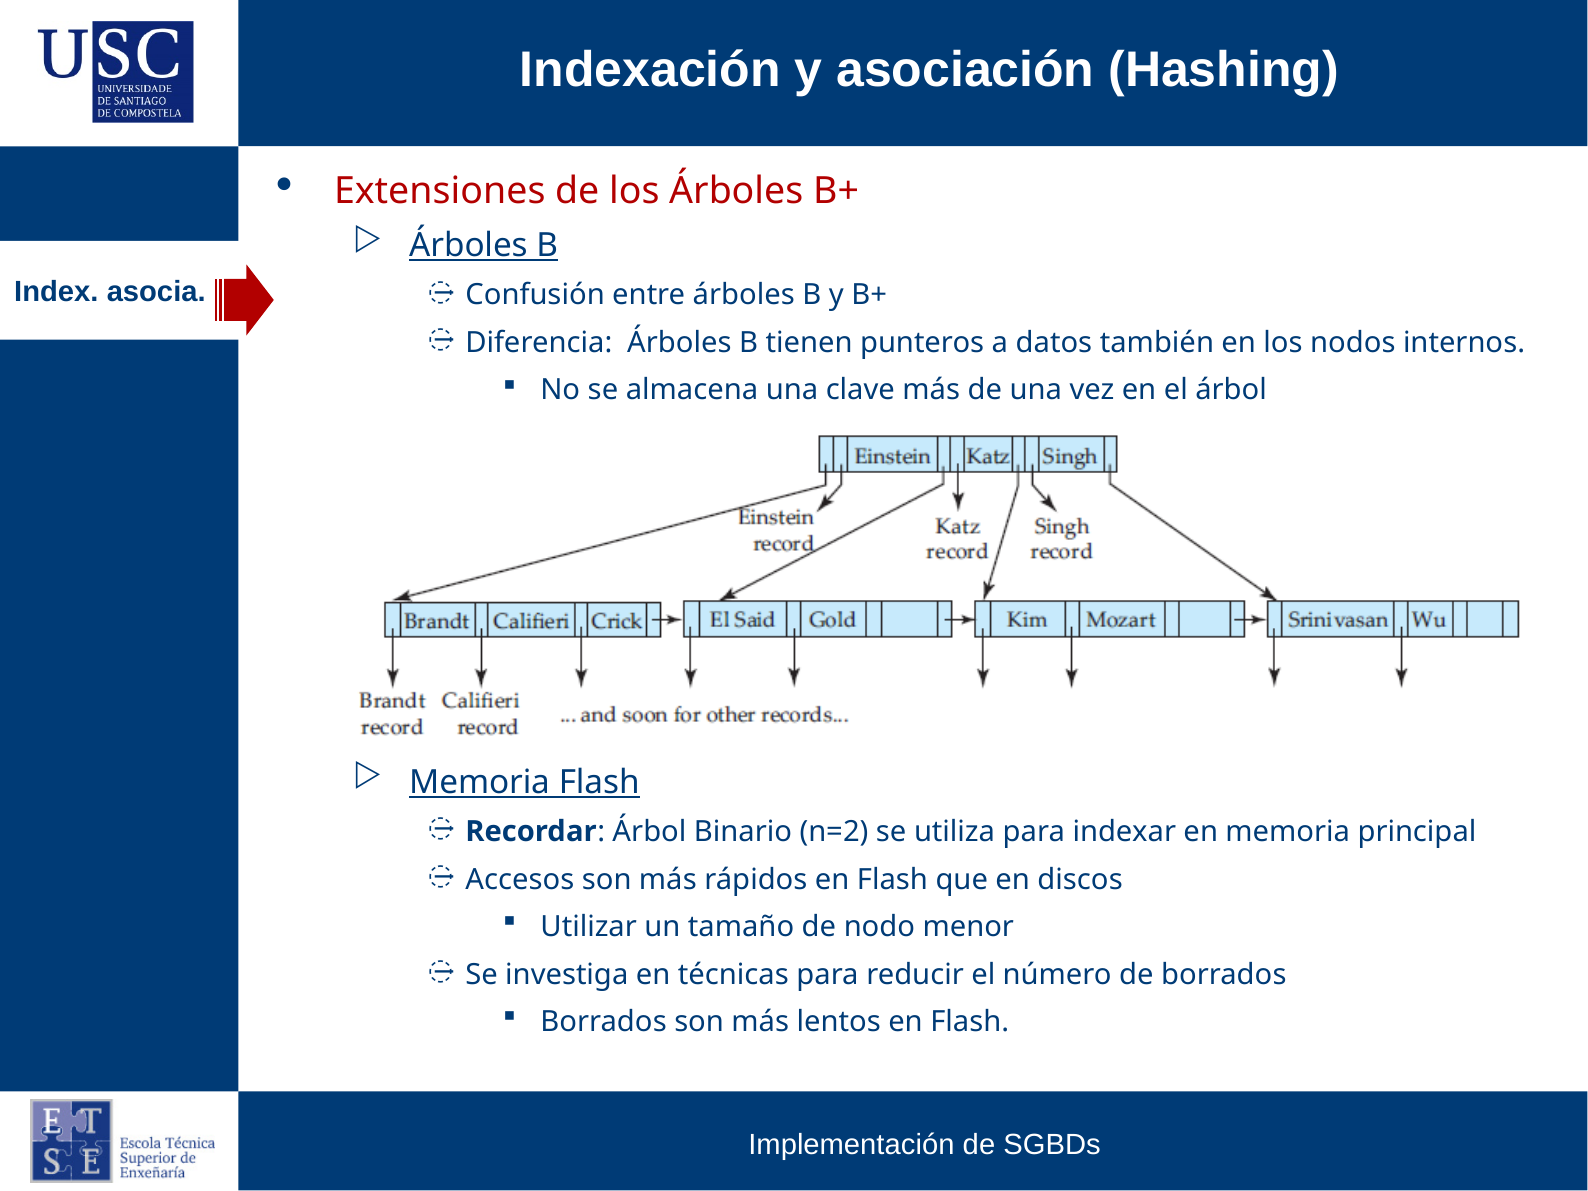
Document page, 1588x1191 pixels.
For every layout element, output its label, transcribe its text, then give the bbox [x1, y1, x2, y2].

text_box Memoria Flash Recordar: Árbol Binario (n=2) se utiliza para indexar en memoria principal Accesos son más rápidos en Flash que en discos Utilizar un tamaño de nodo menor Se investiga en técnicas para reducir el número de borrados Borrados son más lentos en Flash. [263, 752, 1562, 1080]
text_box Indexación y asociación (Hashing) [261, 28, 1588, 114]
text_box Extensiones de los Árboles B+ Árboles B Confusión entre árboles B y B+ Diferencia: Árboles B tienen punteros a datos también en los nodos internos. No se almacena una clave más de una vez en el árbol [263, 158, 1562, 439]
text_box [224, 264, 263, 336]
text_box [218, 278, 223, 321]
text_box Index. asocia. [0, 240, 257, 340]
picture [37, 21, 194, 123]
picture [30, 1099, 215, 1183]
picture [344, 388, 1563, 754]
